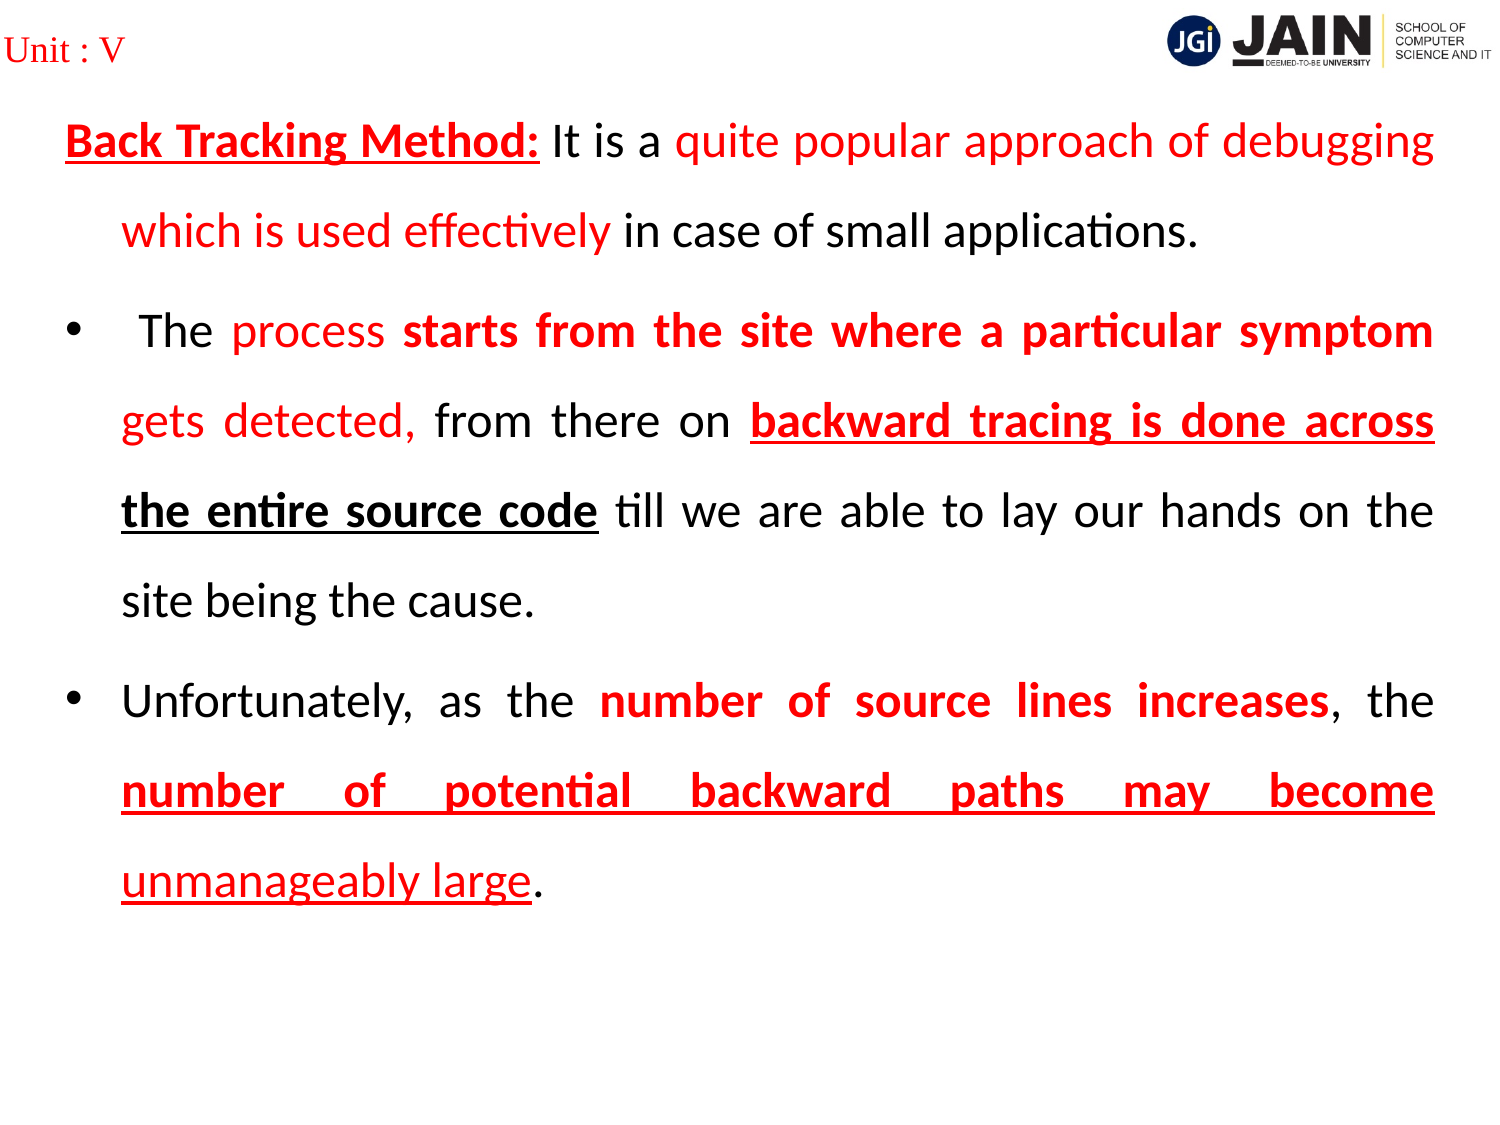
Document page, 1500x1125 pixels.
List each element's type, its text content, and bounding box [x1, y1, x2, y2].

picture [1162, 8, 1500, 73]
text_box Unit : V [3, 8, 238, 70]
list Back Tracking Method: It is a quite popular approach of debugging which is used effectively in case of small applications. The process starts from the site where a particular symptom gets detected, from there on backward tracing is done across the entire source code till we are able to lay our hands on the site being the cause. Unfortunately, as the number of source lines increases, the number of potential backward paths may become unmanageably large. [50, 70, 1450, 586]
